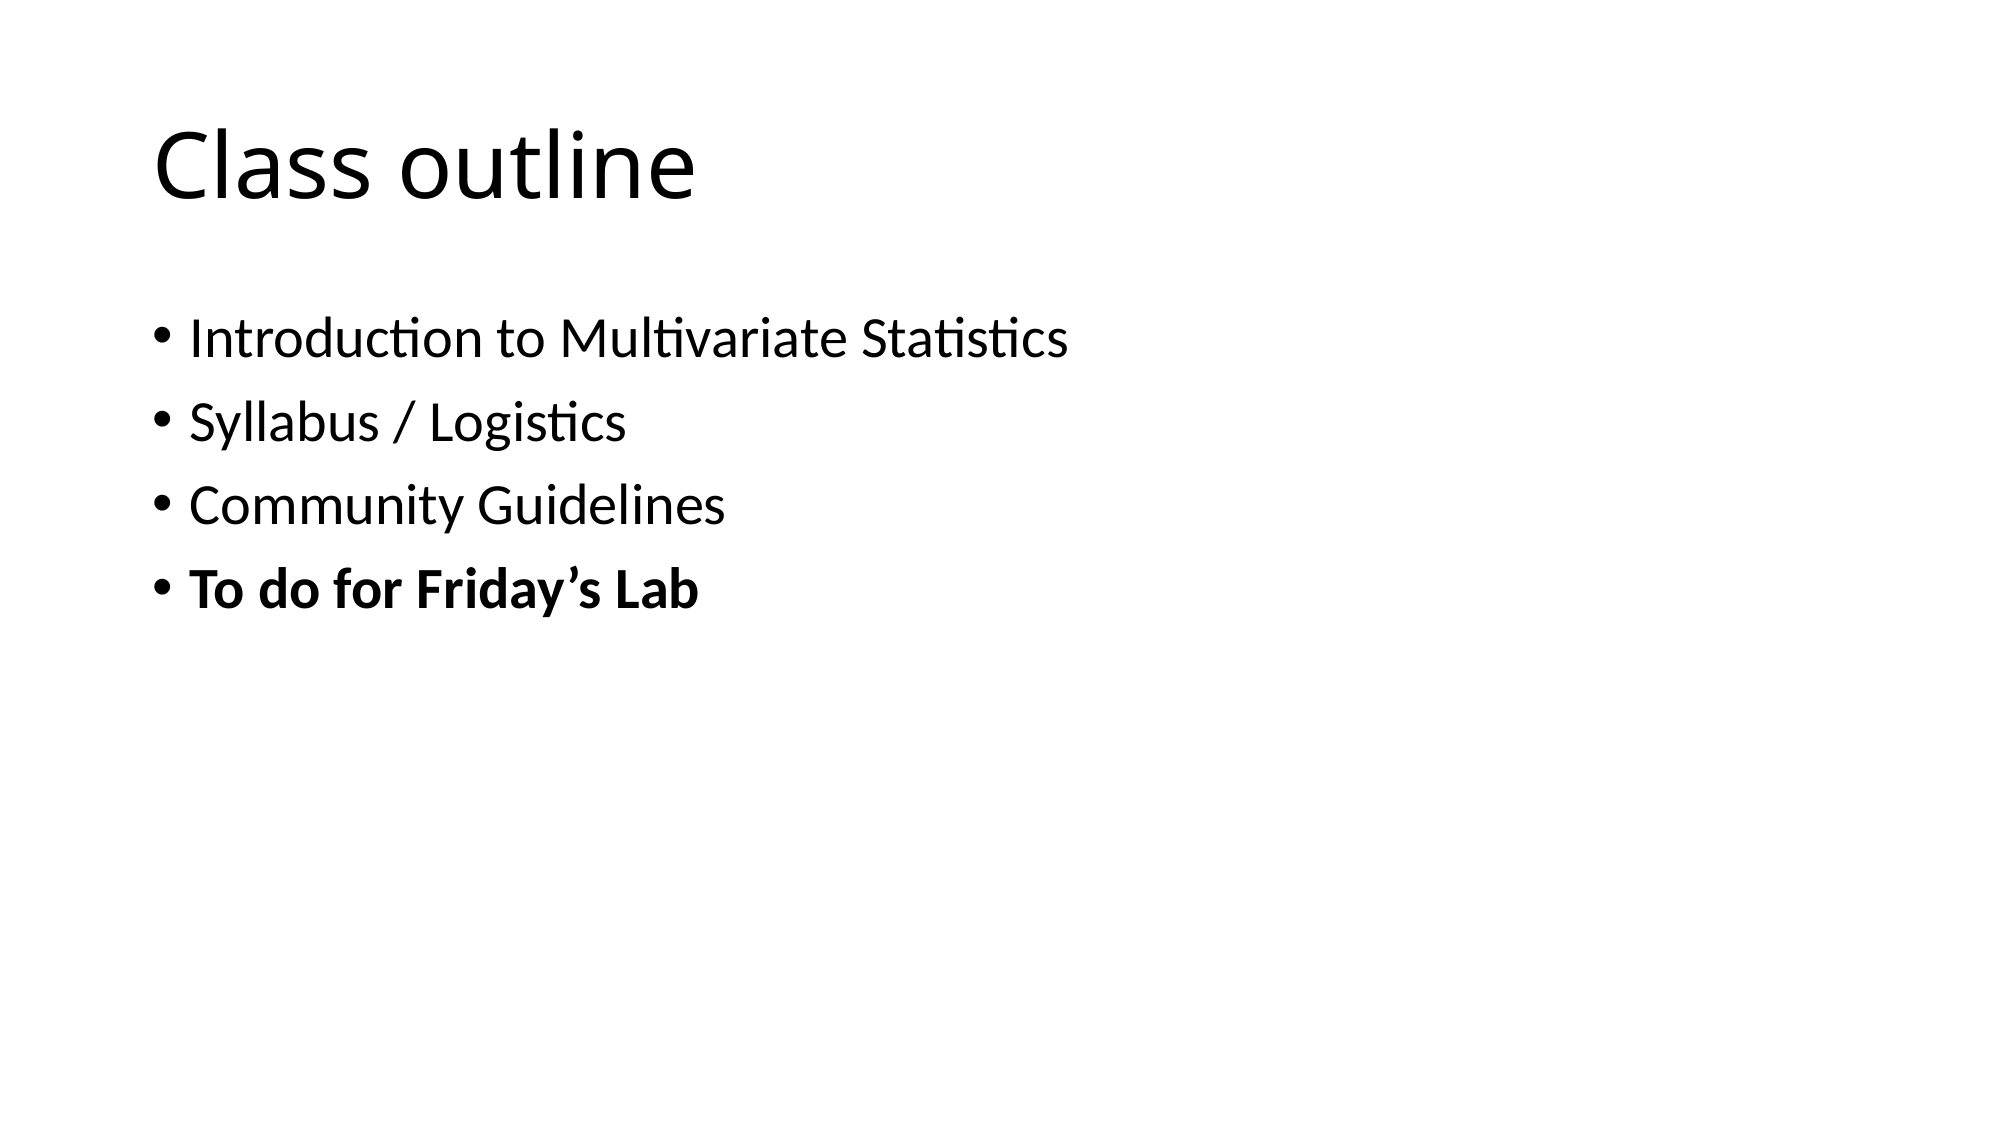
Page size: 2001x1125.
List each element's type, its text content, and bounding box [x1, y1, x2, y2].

list Introduction to Multivariate Statistics Syllabus / Logistics Community Guidelines To do for Friday’s Lab [137, 299, 1863, 1014]
title Class outline [137, 59, 1863, 278]
